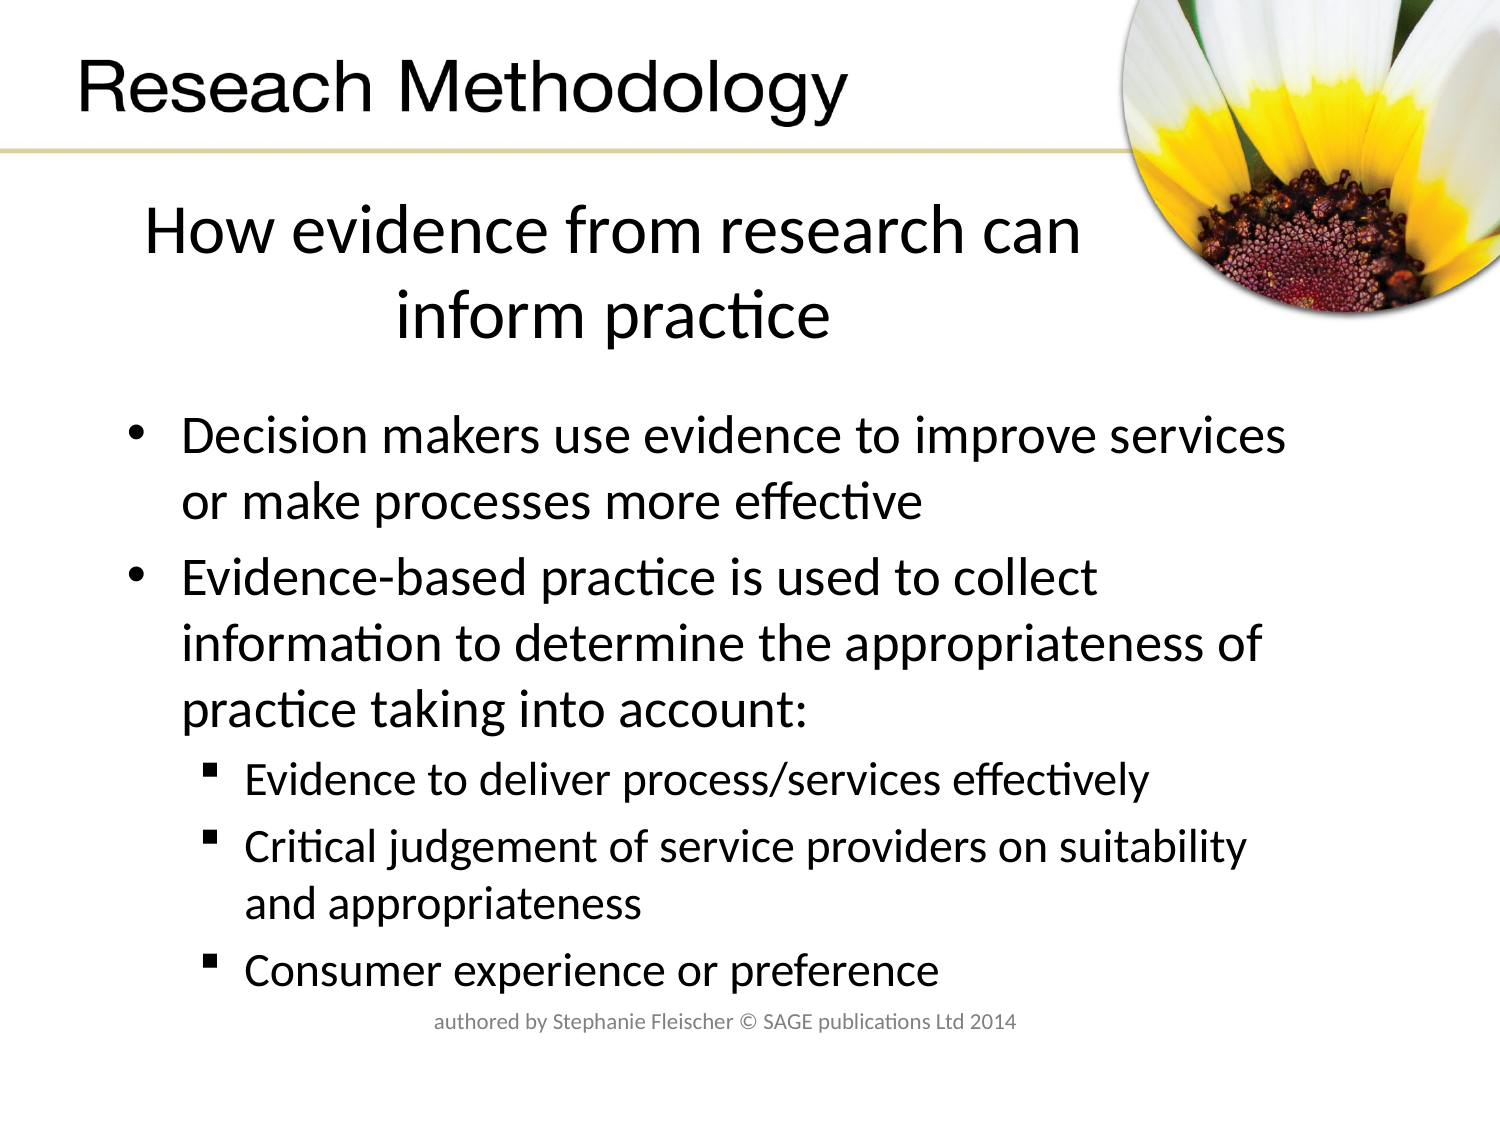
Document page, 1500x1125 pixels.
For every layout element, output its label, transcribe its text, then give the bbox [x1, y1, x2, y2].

text_box authored by Stephanie Fleischer © SAGE publications Ltd 2014 [419, 999, 1075, 1042]
title How evidence from research can inform practice [88, 173, 1141, 362]
picture [0, 0, 1500, 1125]
list Decision makers use evidence to improve services or make processes more effective Evidence-based practice is used to collect information to determine the appropriateness of practice taking into account: Evidence to deliver process/services effectively Critical judgement of service providers on suitability and appropriateness Consumer experience or preference [112, 391, 1306, 1012]
